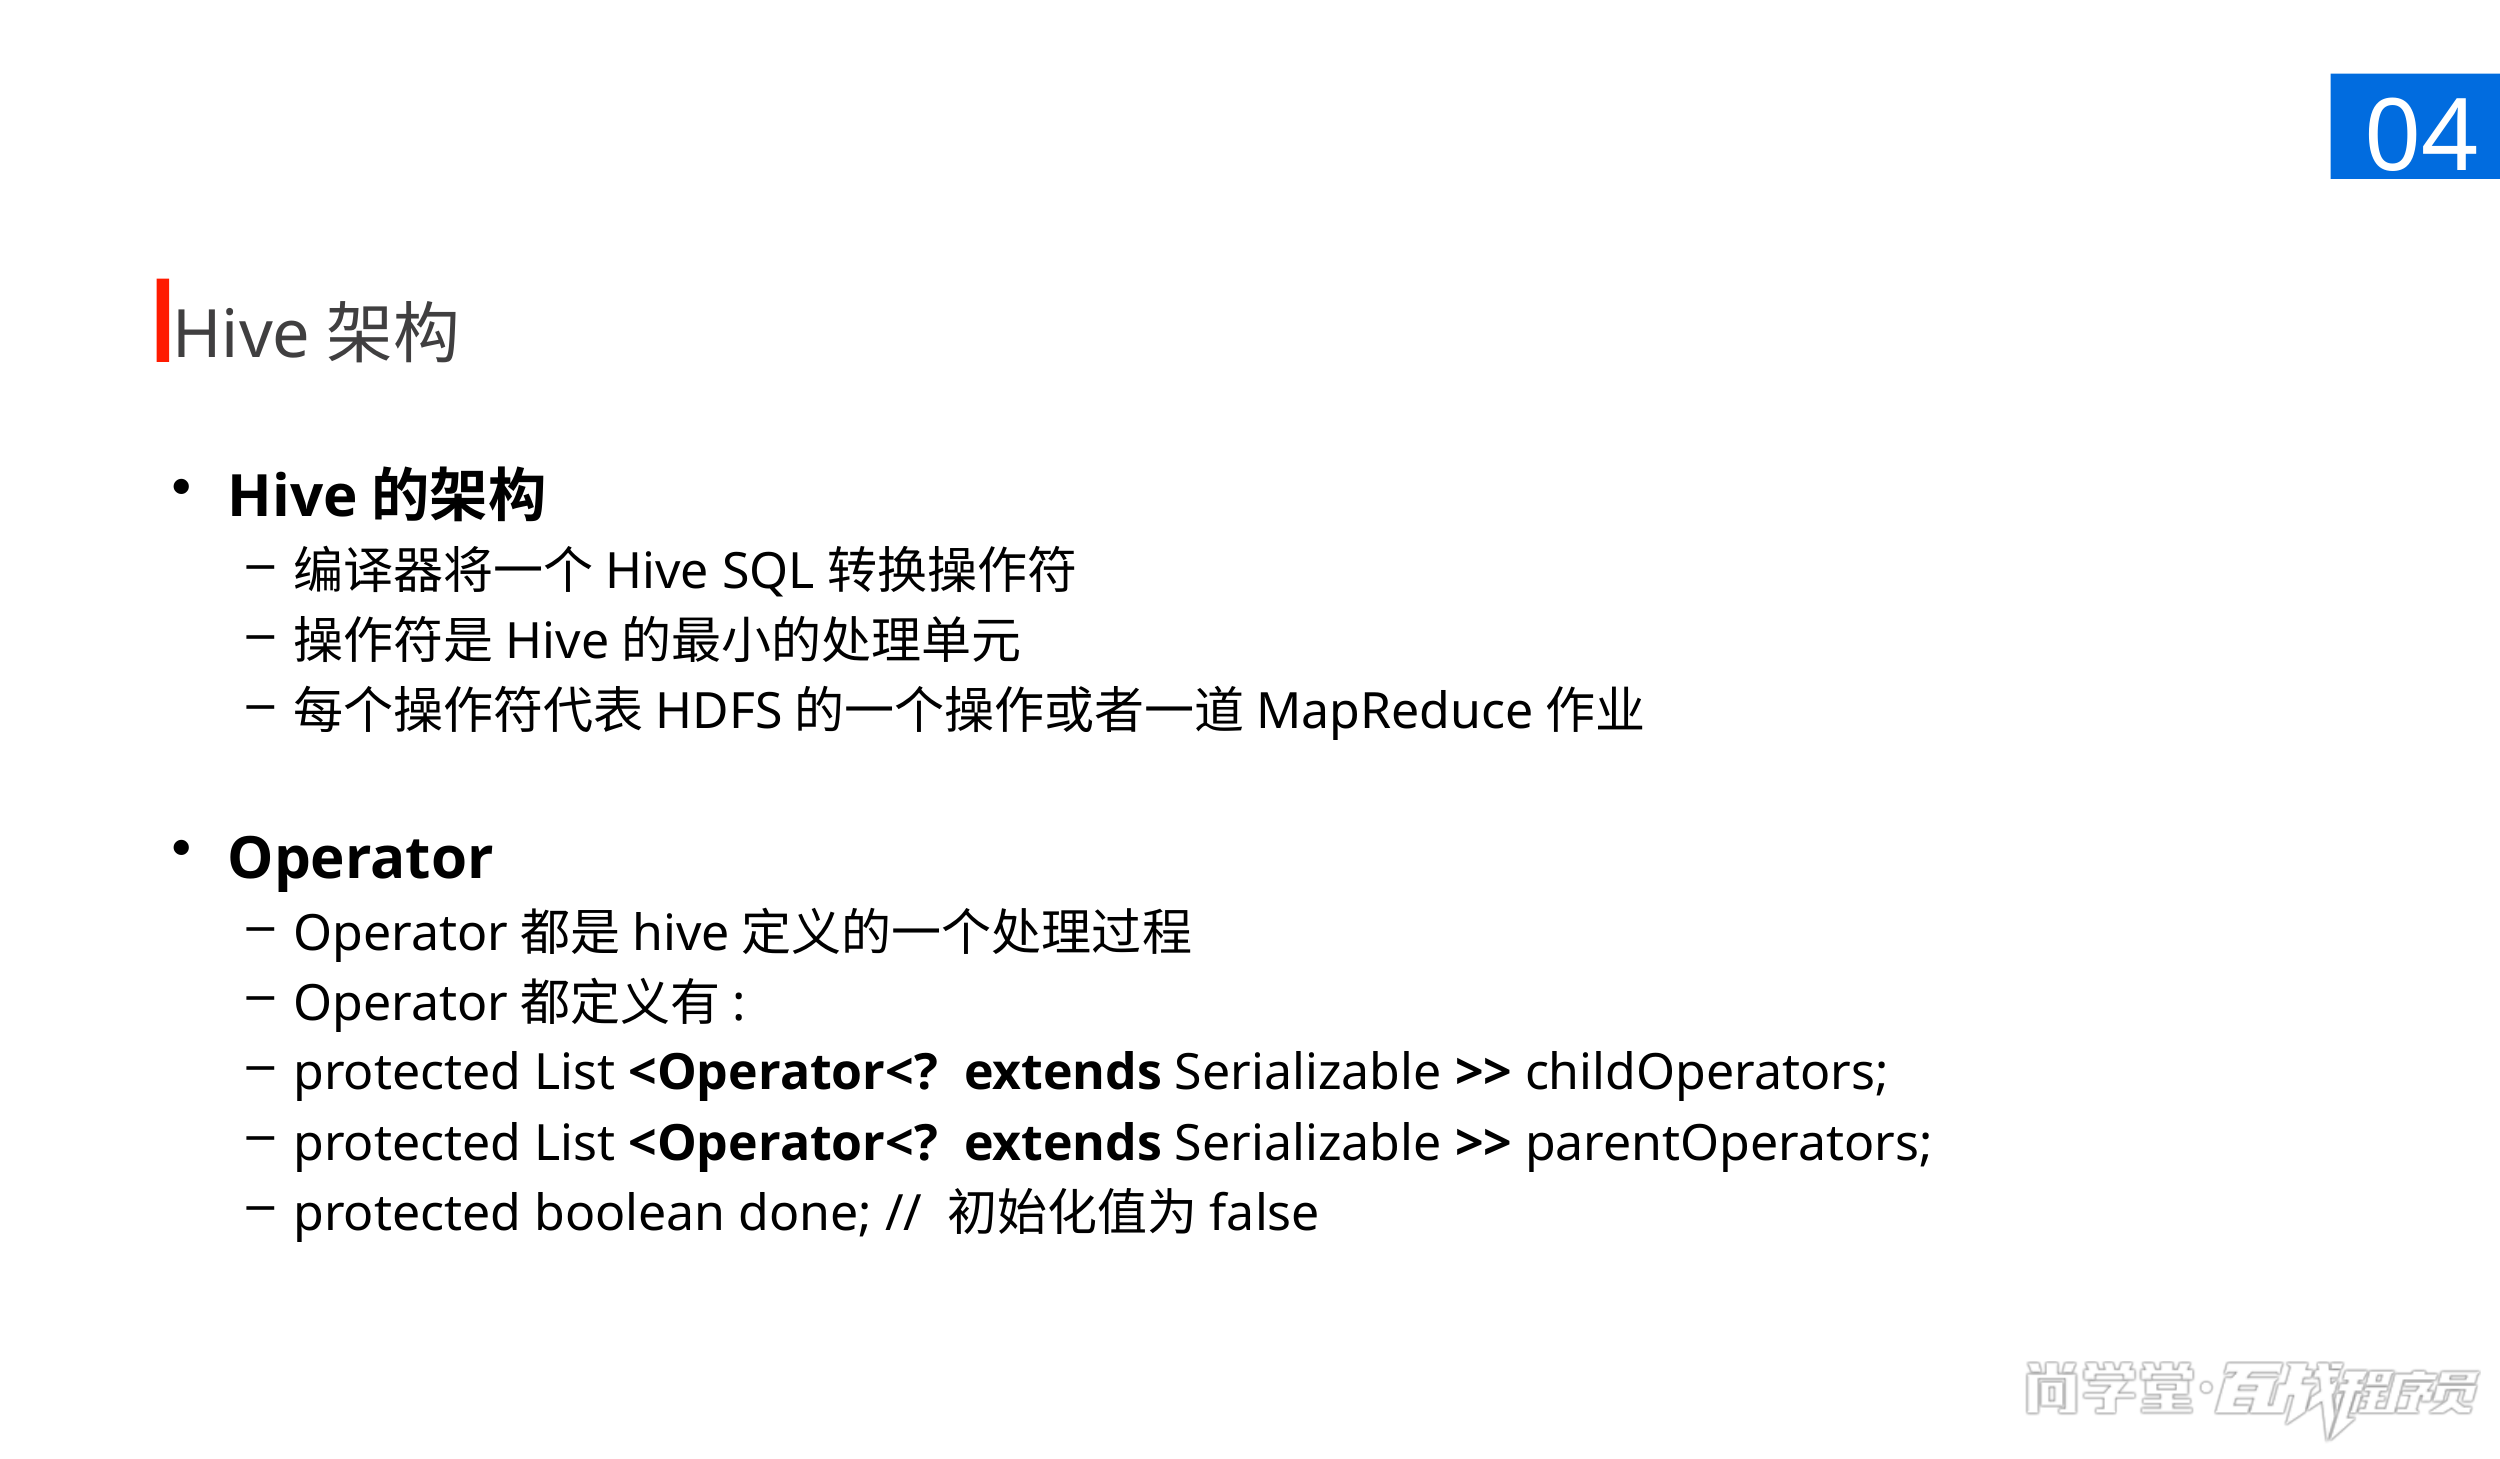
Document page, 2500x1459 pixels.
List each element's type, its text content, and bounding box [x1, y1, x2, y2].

text_box 04 [2300, 65, 2500, 196]
picture [2025, 1361, 2481, 1444]
text_box Hive的架构 编译器将一个Hive SQL转换操作符 操作符是Hive的最小的处理单元 每个操作符代表HDFS的一个操作或者一道MapReduce作业 Operator Operator都是hive定义的一个处理过程 Operator都定义有: protected List <Operator<? extends Serializable >> childOperators; protected List <Operator<? extends Serializable >> parentOperators; protected boolean done; // 初始化值为false [156, 379, 2301, 1415]
text_box Hive架构 [165, 283, 468, 379]
text_box [156, 278, 170, 362]
